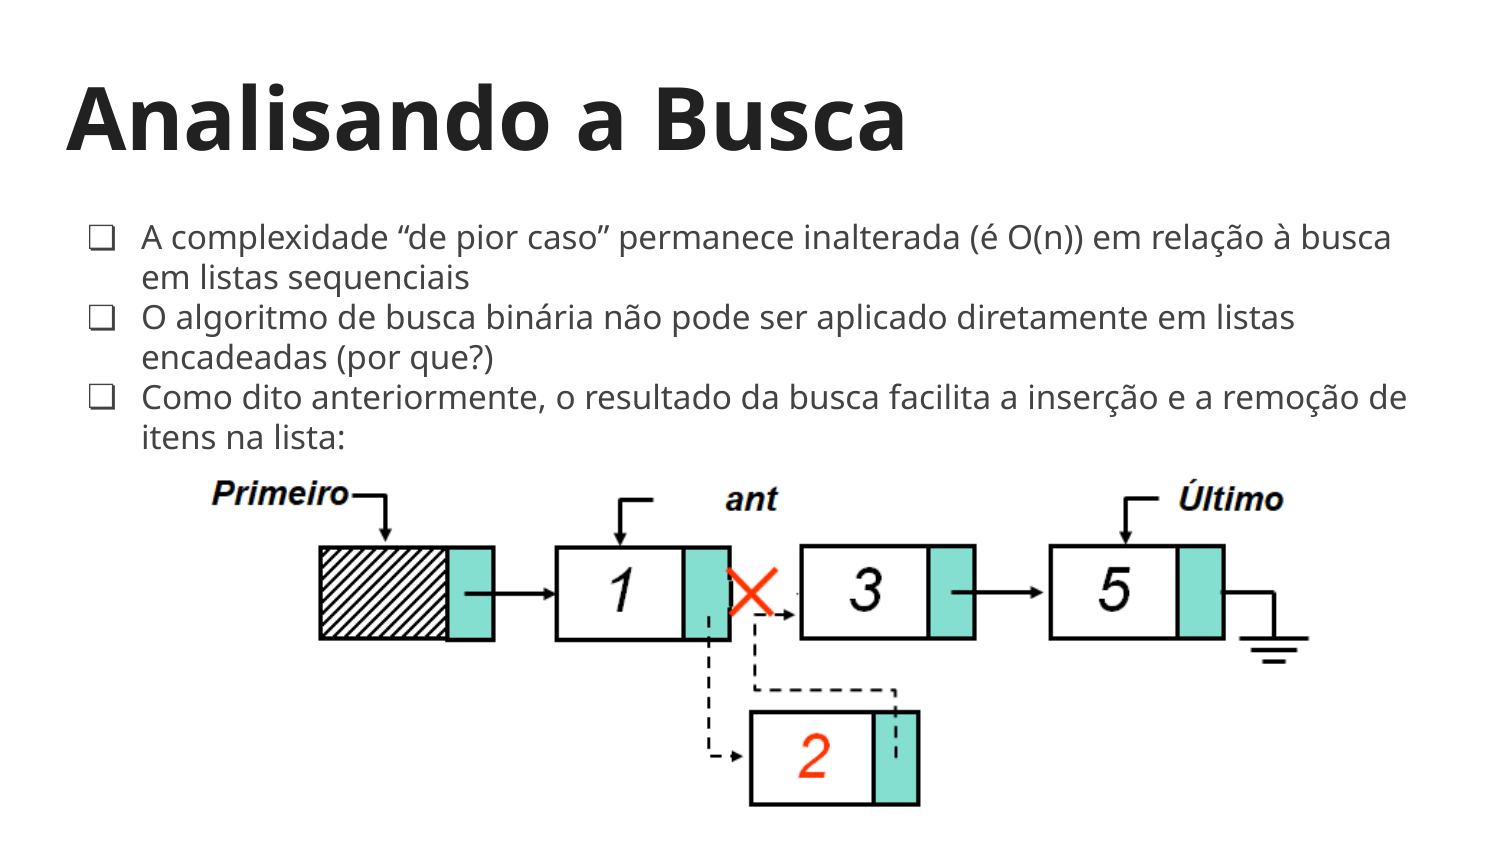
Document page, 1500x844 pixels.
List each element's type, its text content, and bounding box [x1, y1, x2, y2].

title Analisando a Busca [51, 48, 1449, 180]
list A complexidade “de pior caso” permanece inalterada (é O(n)) em relação à busca em listas sequenciais O algoritmo de busca binária não pode ser aplicado diretamente em listas encadeadas (por que?) Como dito anteriormente, o resultado da busca facilita a inserção e a remoção de itens na lista: [51, 201, 1449, 750]
picture [188, 459, 1312, 830]
